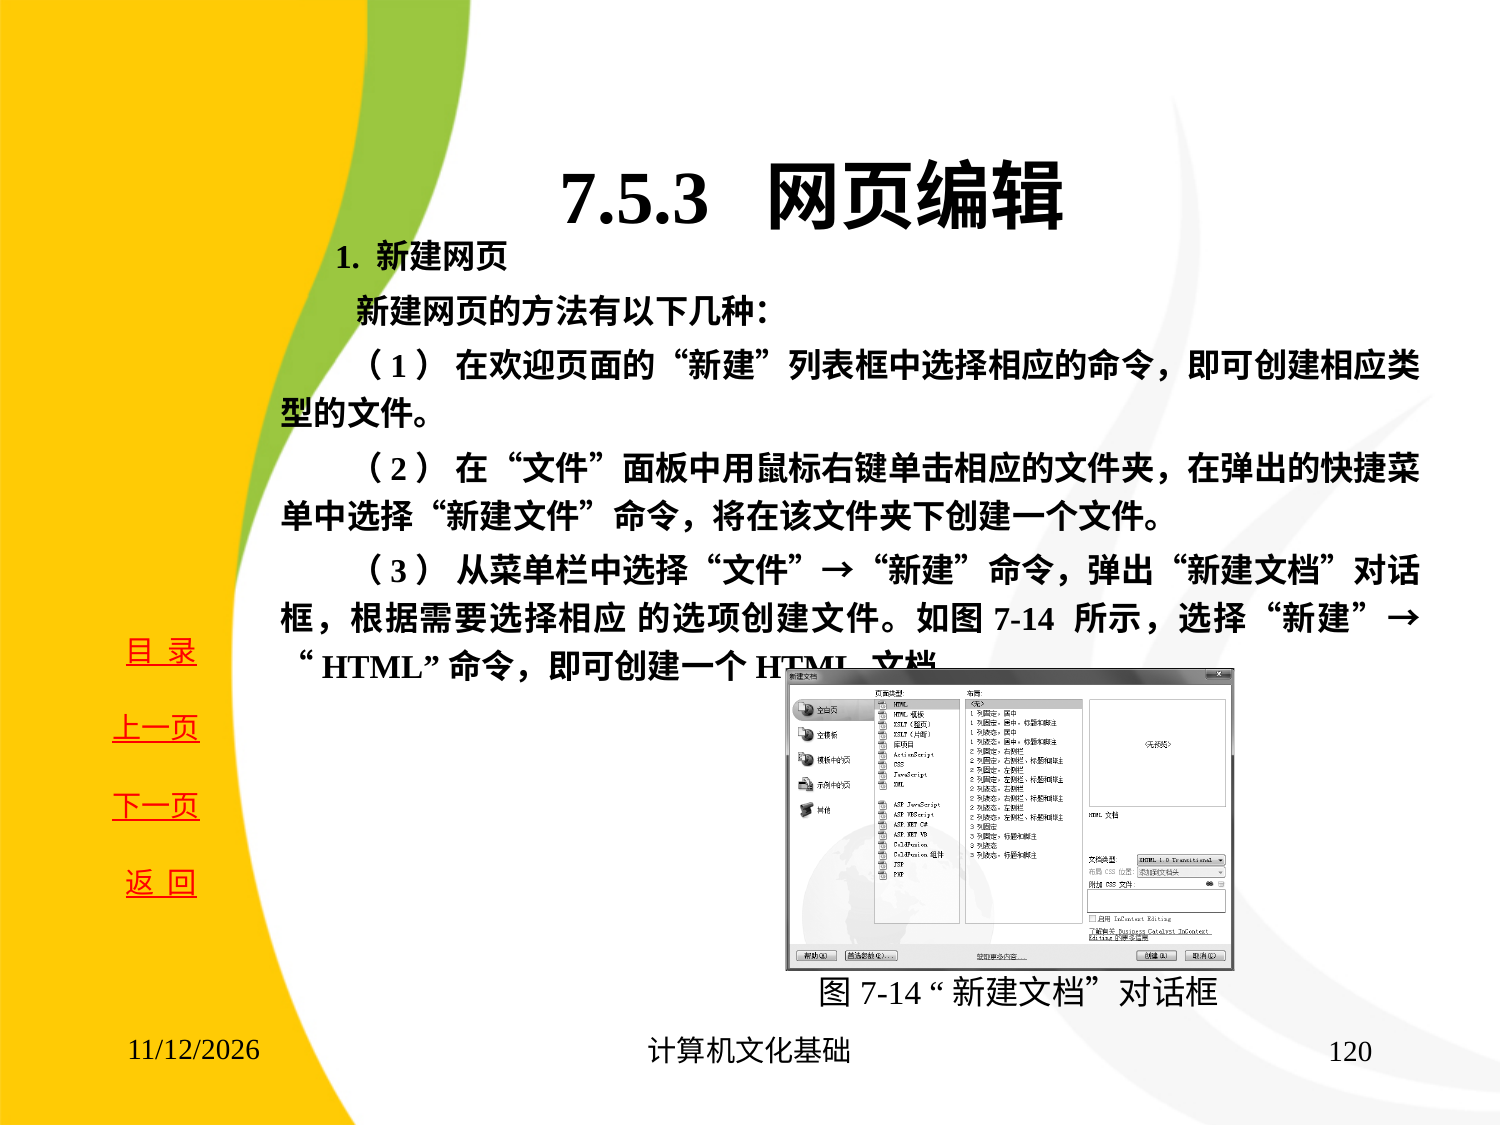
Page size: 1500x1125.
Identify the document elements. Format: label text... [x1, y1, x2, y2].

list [785, 668, 1235, 972]
slide_number 120 [1074, 1025, 1388, 1100]
text_box 图7-14 “新建文档”对话框 [804, 979, 1234, 1019]
title 7.5.3 网页编辑 [174, 99, 1450, 288]
footer 计算机文化基础 [512, 1025, 988, 1100]
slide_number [112, 1023, 425, 1099]
picture [0, 0, 1500, 1125]
list 1. 新建网页 新建网页的方法有以下几种： （1） 在欢迎页面的“新建”列表框中选择相应的命令，即可创建相应类型的文件。 （2） 在“文件”面板中用鼠标右键单击相应的文件夹，在弹出的快捷菜单中选择“新建文件”命令，将在该文件夹下创建一个文件。 （3） 从菜单栏中选择“文件”→“新建”命令，弹出“新建文档”对话框，根据需要选择相应 的选项创建文件。如图7-14 所示，选择“新建”→“HTML”命令，即可创建一个HTML 文档。 [265, 220, 1436, 705]
